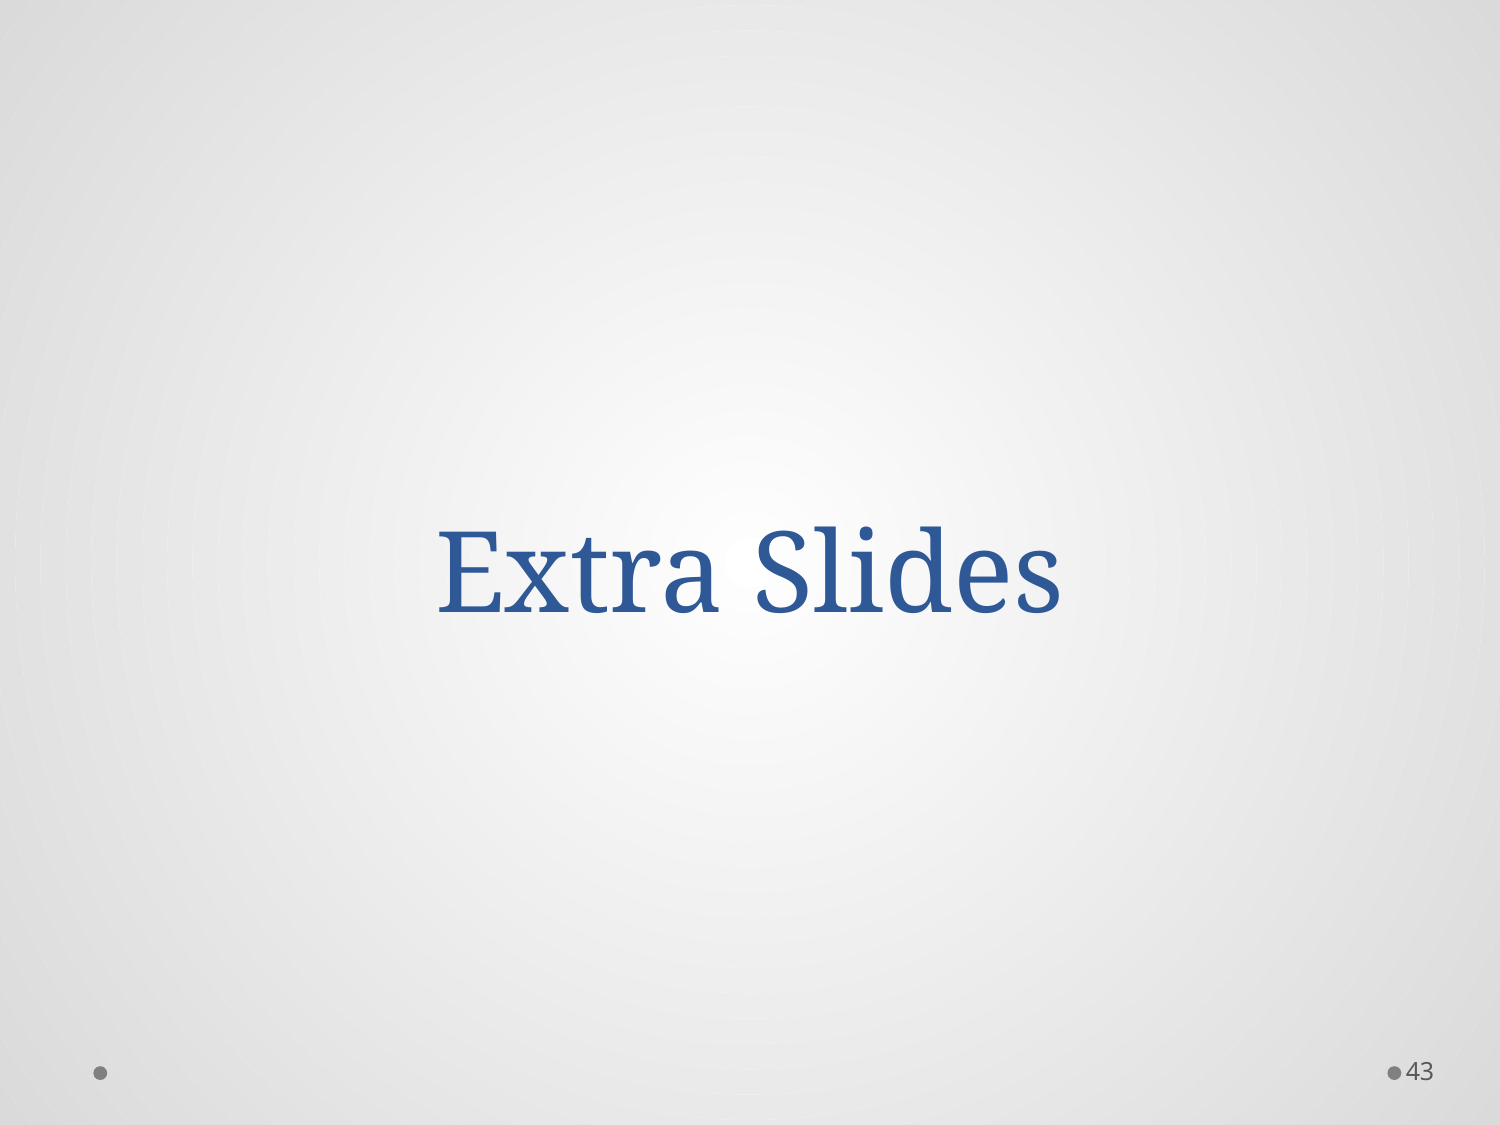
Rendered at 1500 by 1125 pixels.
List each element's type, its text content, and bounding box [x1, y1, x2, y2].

slide_number 43 [1401, 1042, 1494, 1103]
title Extra Slides [75, 477, 1425, 643]
